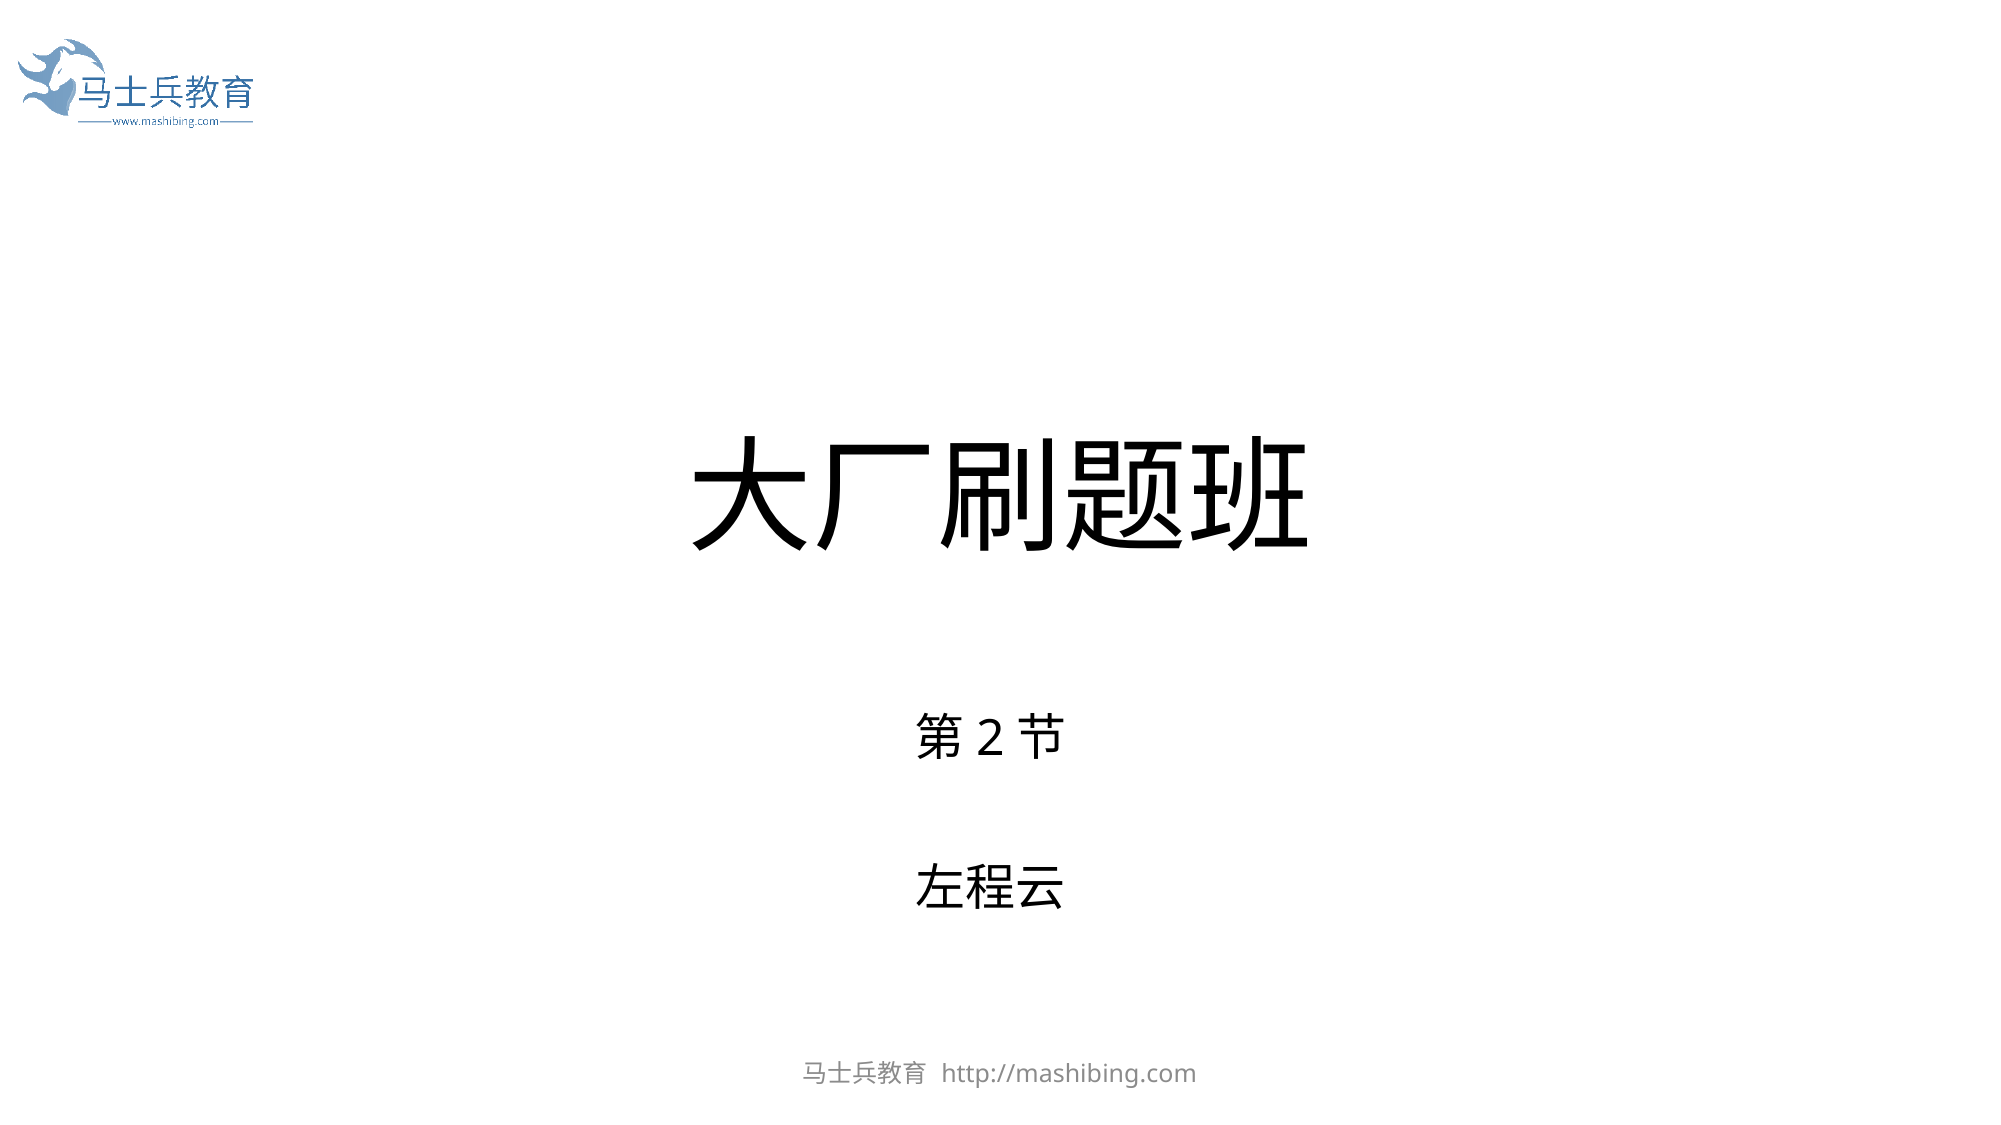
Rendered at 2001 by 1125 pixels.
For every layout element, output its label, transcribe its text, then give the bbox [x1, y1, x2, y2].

picture [7, 5, 276, 177]
title 大厂刷题班 [249, 184, 1750, 576]
footer 马士兵教育 http://mashibing.com [662, 1042, 1338, 1103]
subtitle 第2节 左程云 [240, 705, 1741, 977]
